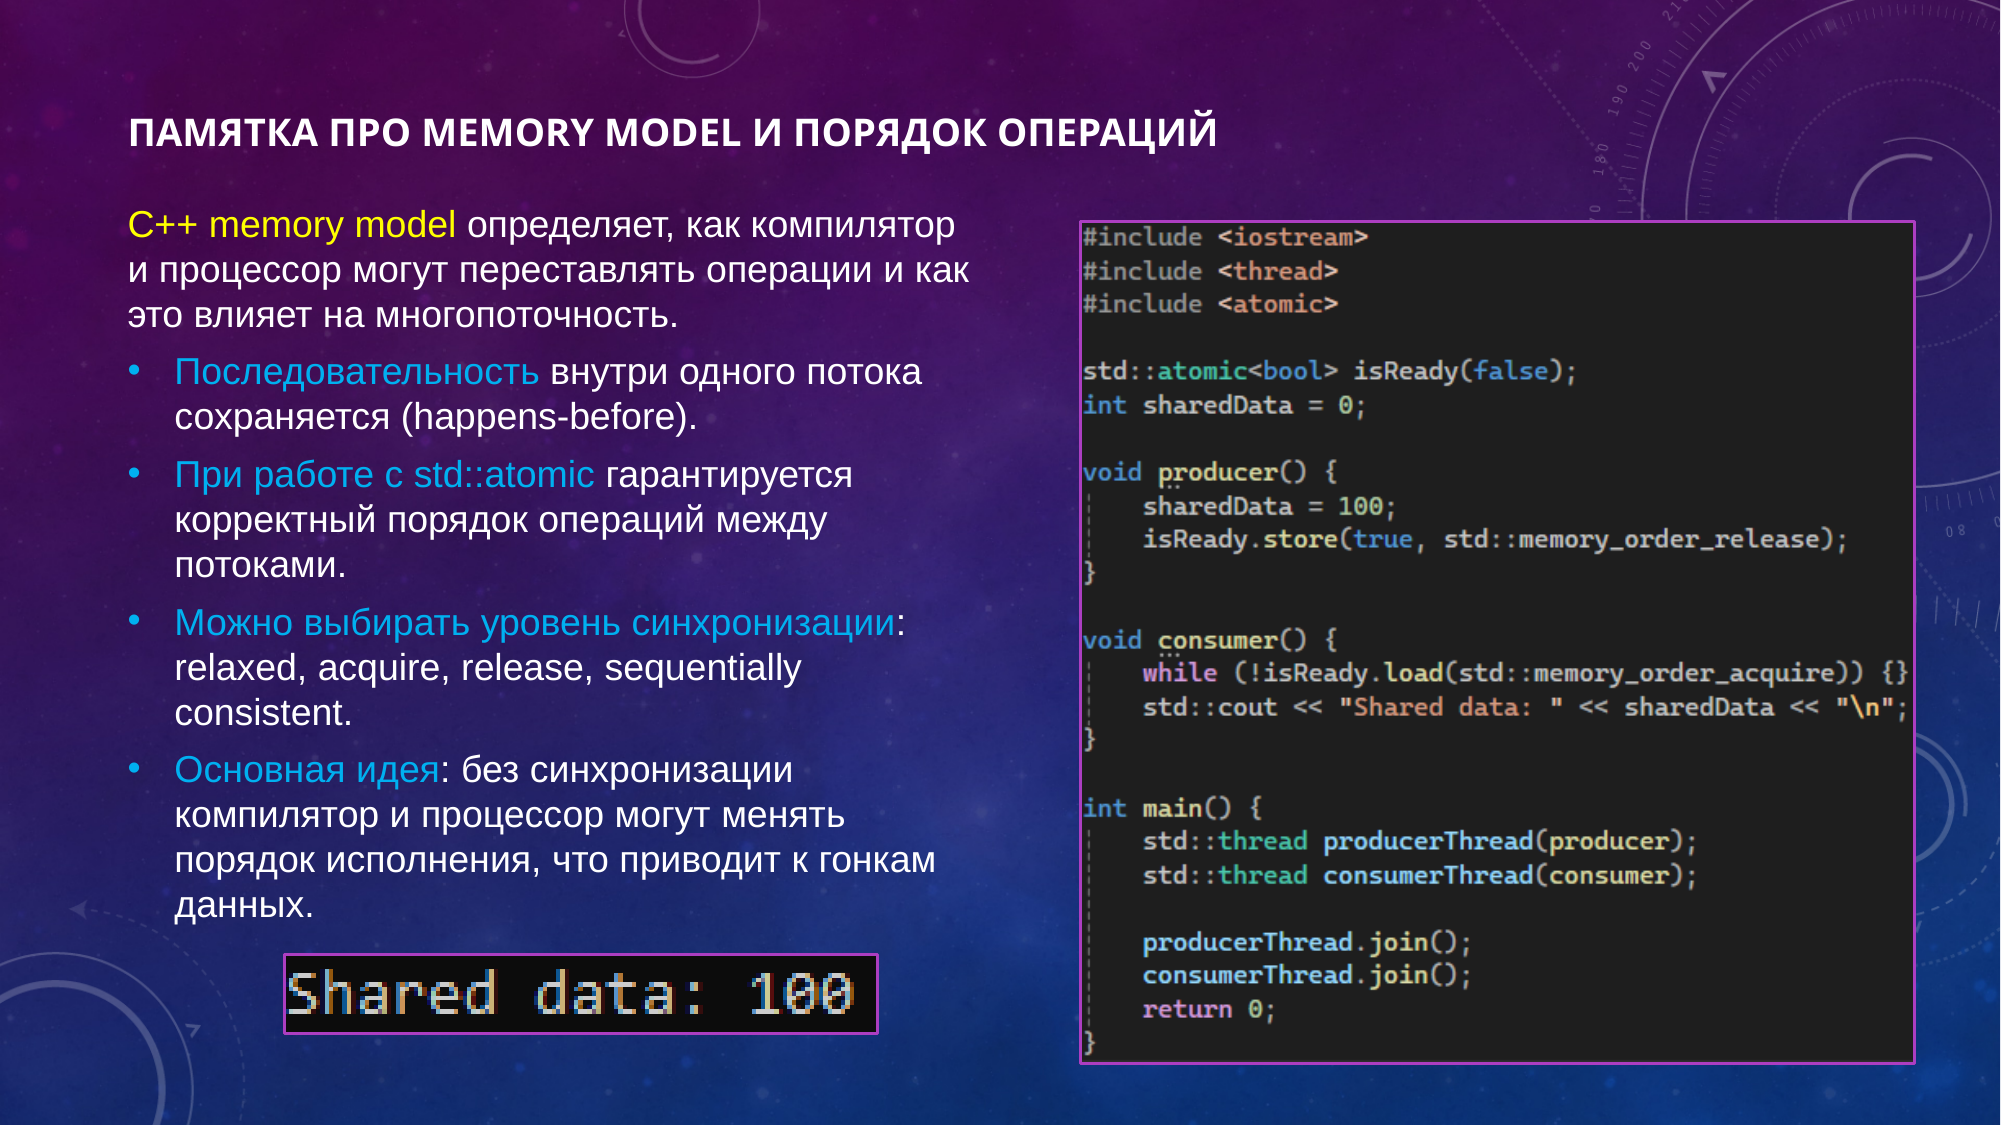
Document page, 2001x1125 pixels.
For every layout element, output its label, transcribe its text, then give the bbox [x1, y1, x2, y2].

list C++ memory model определяет, как компилятор и процессор могут переставлять операции и как это влияет на многопоточность. Последовательность внутри одного потока сохраняется (happens-before). При работе с std::atomic гарантируется корректный порядок операций между потоками. Можно выбирать уровень синхронизации: relaxed, acquire, release, sequentially consistent. Основная идея: без синхронизации компилятор и процессор могут менять порядок исполнения, что приводит к гонкам данных. [112, 192, 1000, 933]
picture [0, 0, 2001, 1125]
title Памятка про memory model и порядок операций [112, 99, 1775, 162]
